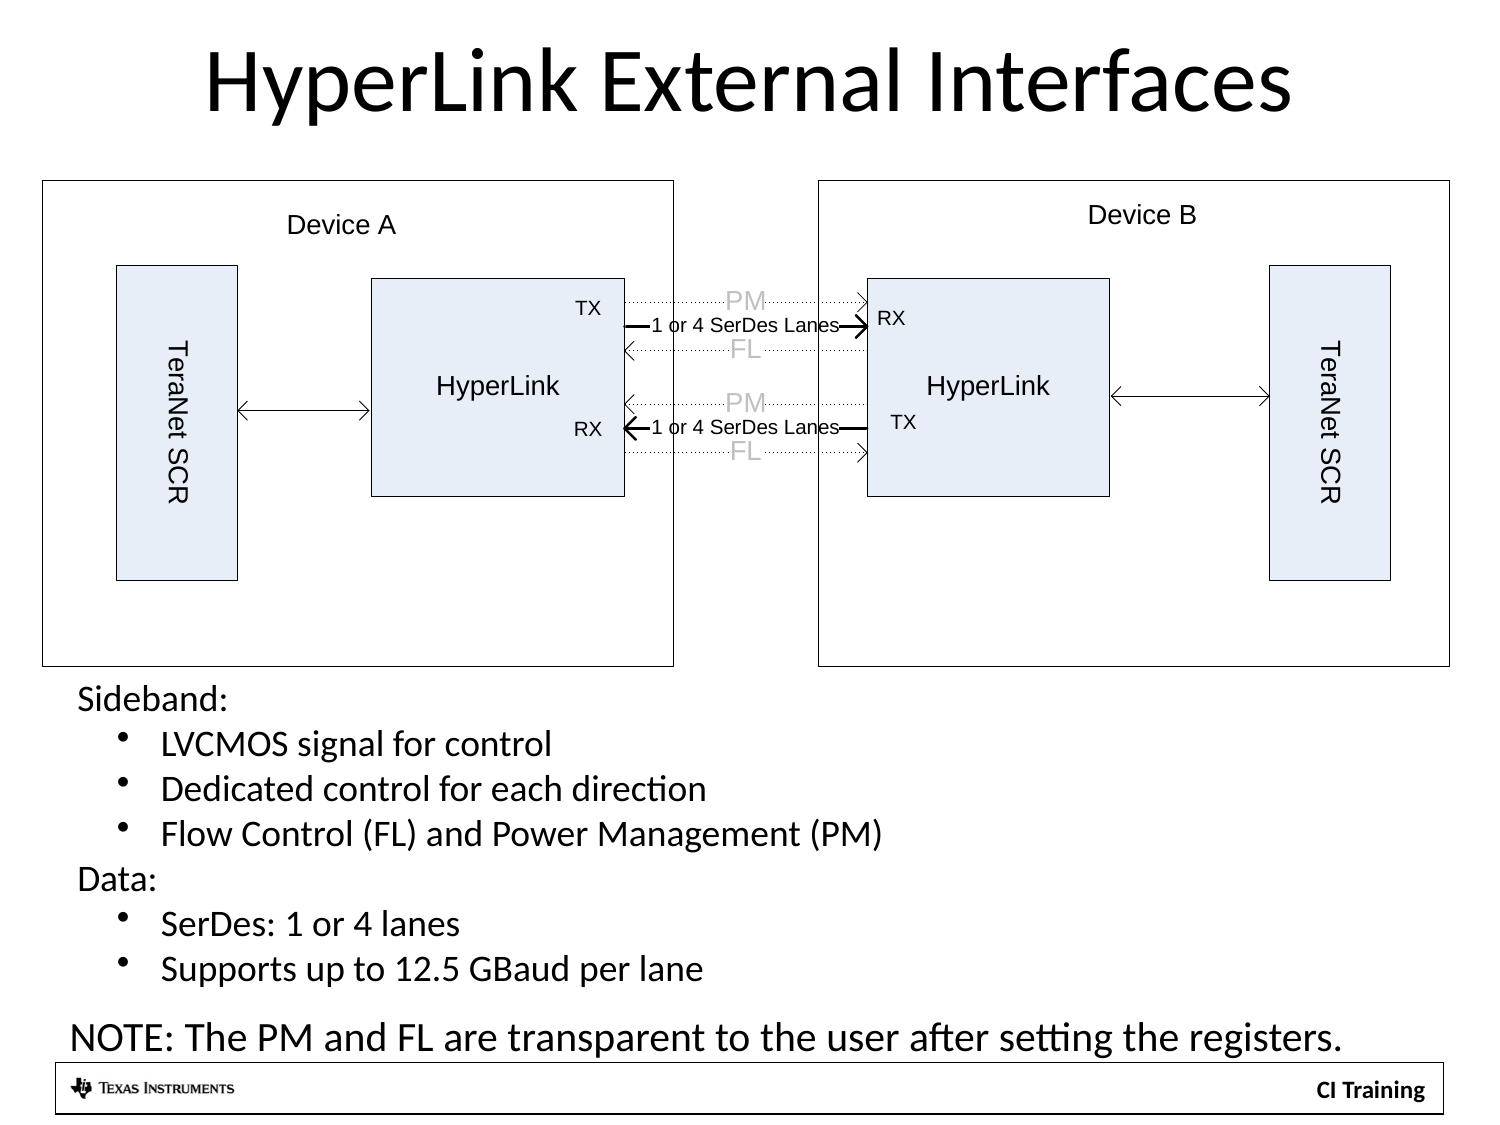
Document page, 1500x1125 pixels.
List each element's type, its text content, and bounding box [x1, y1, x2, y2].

picture [59, 1067, 245, 1110]
text_box Sideband: LVCMOS signal for control Dedicated control for each direction Flow Control (FL) and Power Management (PM) Data: SerDes: 1 or 4 lanes Supports up to 12.5 GBaud per lane [62, 679, 1445, 997]
title HyperLink External Interfaces [74, 12, 1426, 138]
text_box NOTE: The PM and FL are transparent to the user after setting the registers. [54, 1001, 1438, 1067]
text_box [37, 175, 1455, 672]
